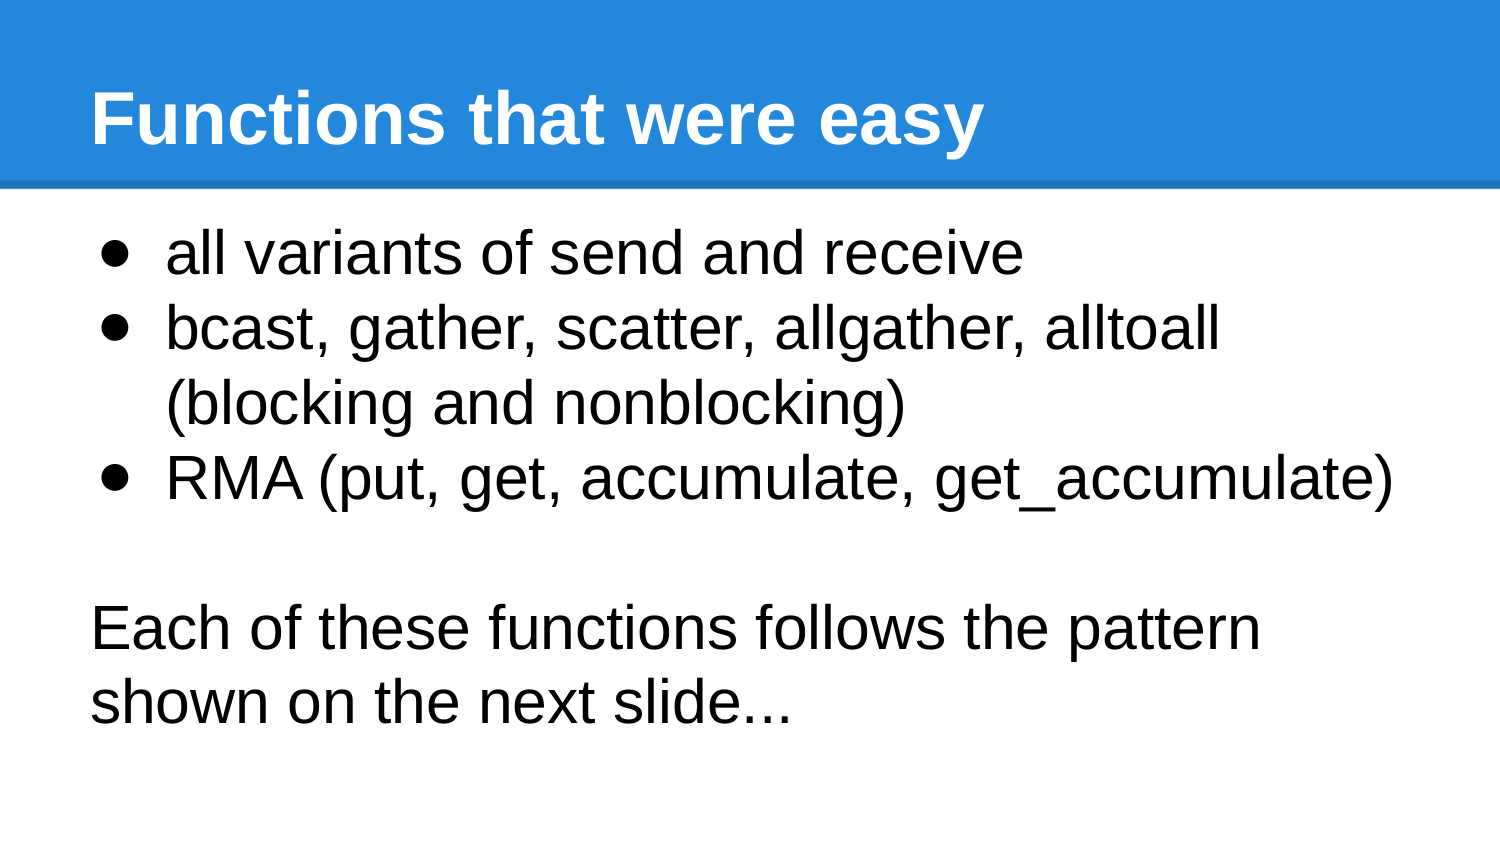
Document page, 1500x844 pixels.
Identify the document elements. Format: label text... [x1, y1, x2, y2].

list all variants of send and receive bcast, gather, scatter, allgather, alltoall (blocking and nonblocking) RMA (put, get, accumulate, get_accumulate) Each of these functions follows the pattern shown on the next slide... [75, 196, 1425, 752]
title Functions that were easy [75, 3, 1425, 175]
